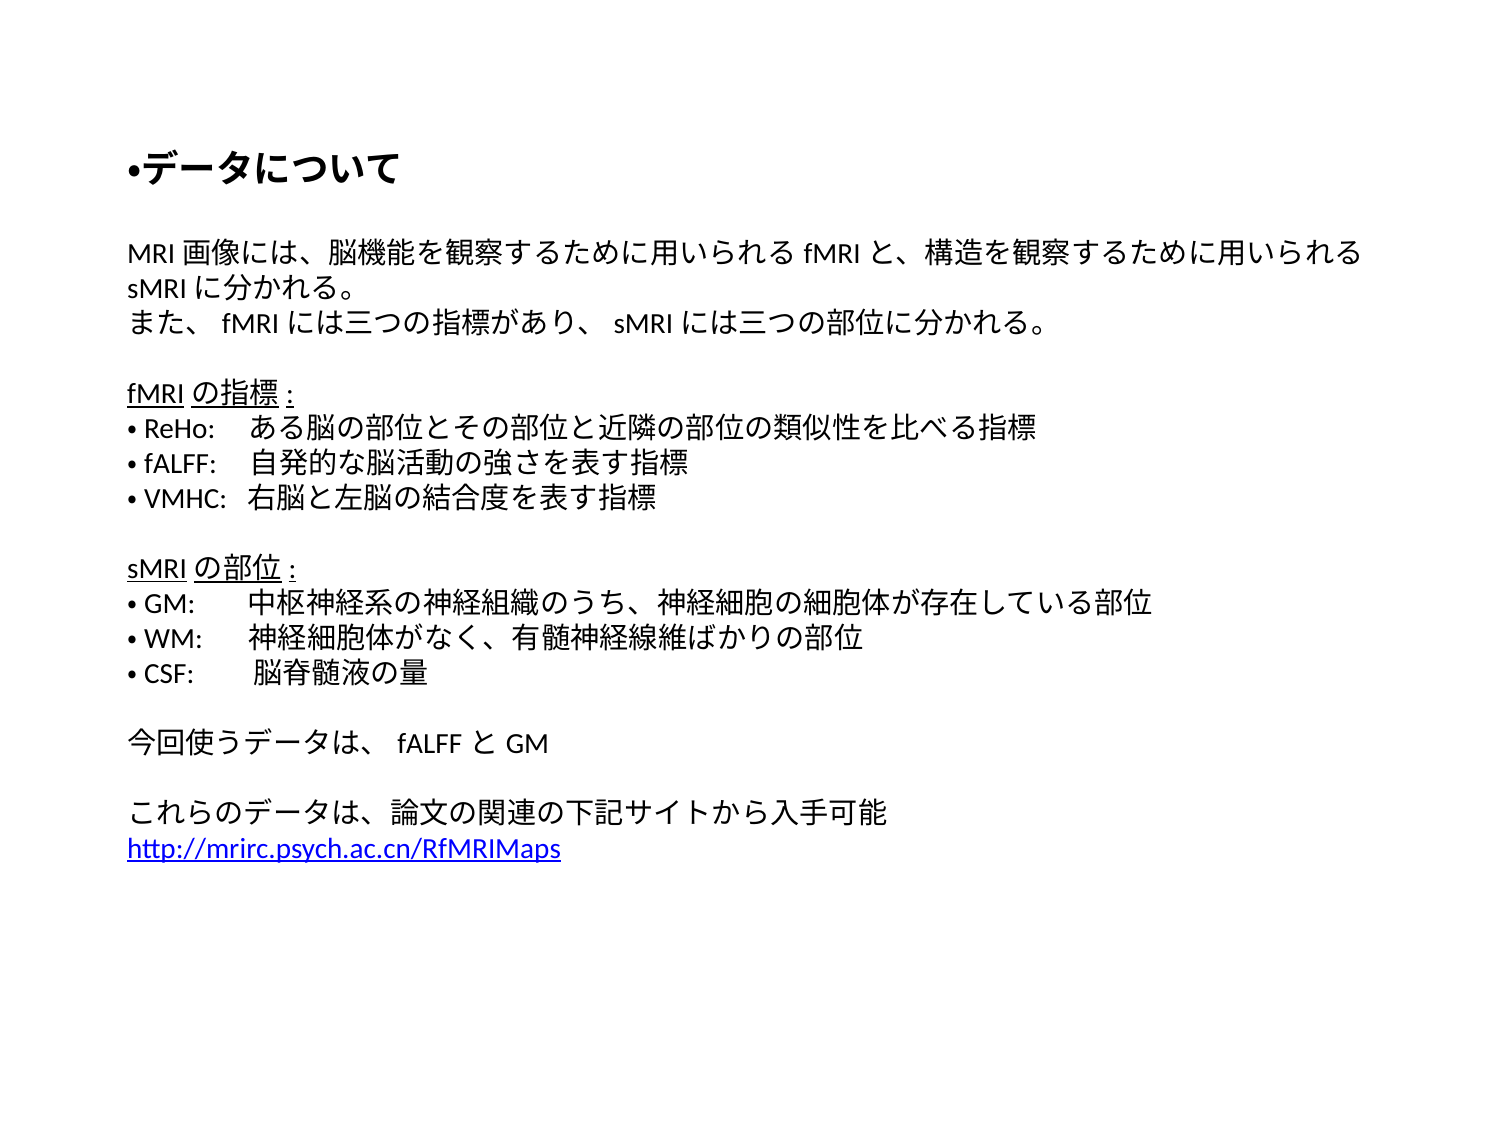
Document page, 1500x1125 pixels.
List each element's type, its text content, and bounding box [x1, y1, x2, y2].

title ・データについて MRI画像には、脳機能を観察するために用いられるfMRIと、構造を観察するために用いられるsMRIに分かれる。 また、fMRIには三つの指標があり、sMRIには三つの部位に分かれる。 fMRIの指標: ・ReHo: ある脳の部位とその部位と近隣の部位の類似性を比べる指標 ・fALFF: 自発的な脳活動の強さを表す指標 ・VMHC: 右脳と左脳の結合度を表す指標 sMRIの部位: ・GM: 中枢神経系の神経組織のうち、神経細胞の細胞体が存在している部位 ・WM: 神経細胞体がなく、有髄神経線維ばかりの部位 ・CSF: 脳脊髄液の量 今回使うデータは、fALFFとGM これらのデータは、論文の関連の下記サイトから入手可能 http://mrirc.psych.ac.cn/RfMRIMaps [112, 137, 1388, 953]
